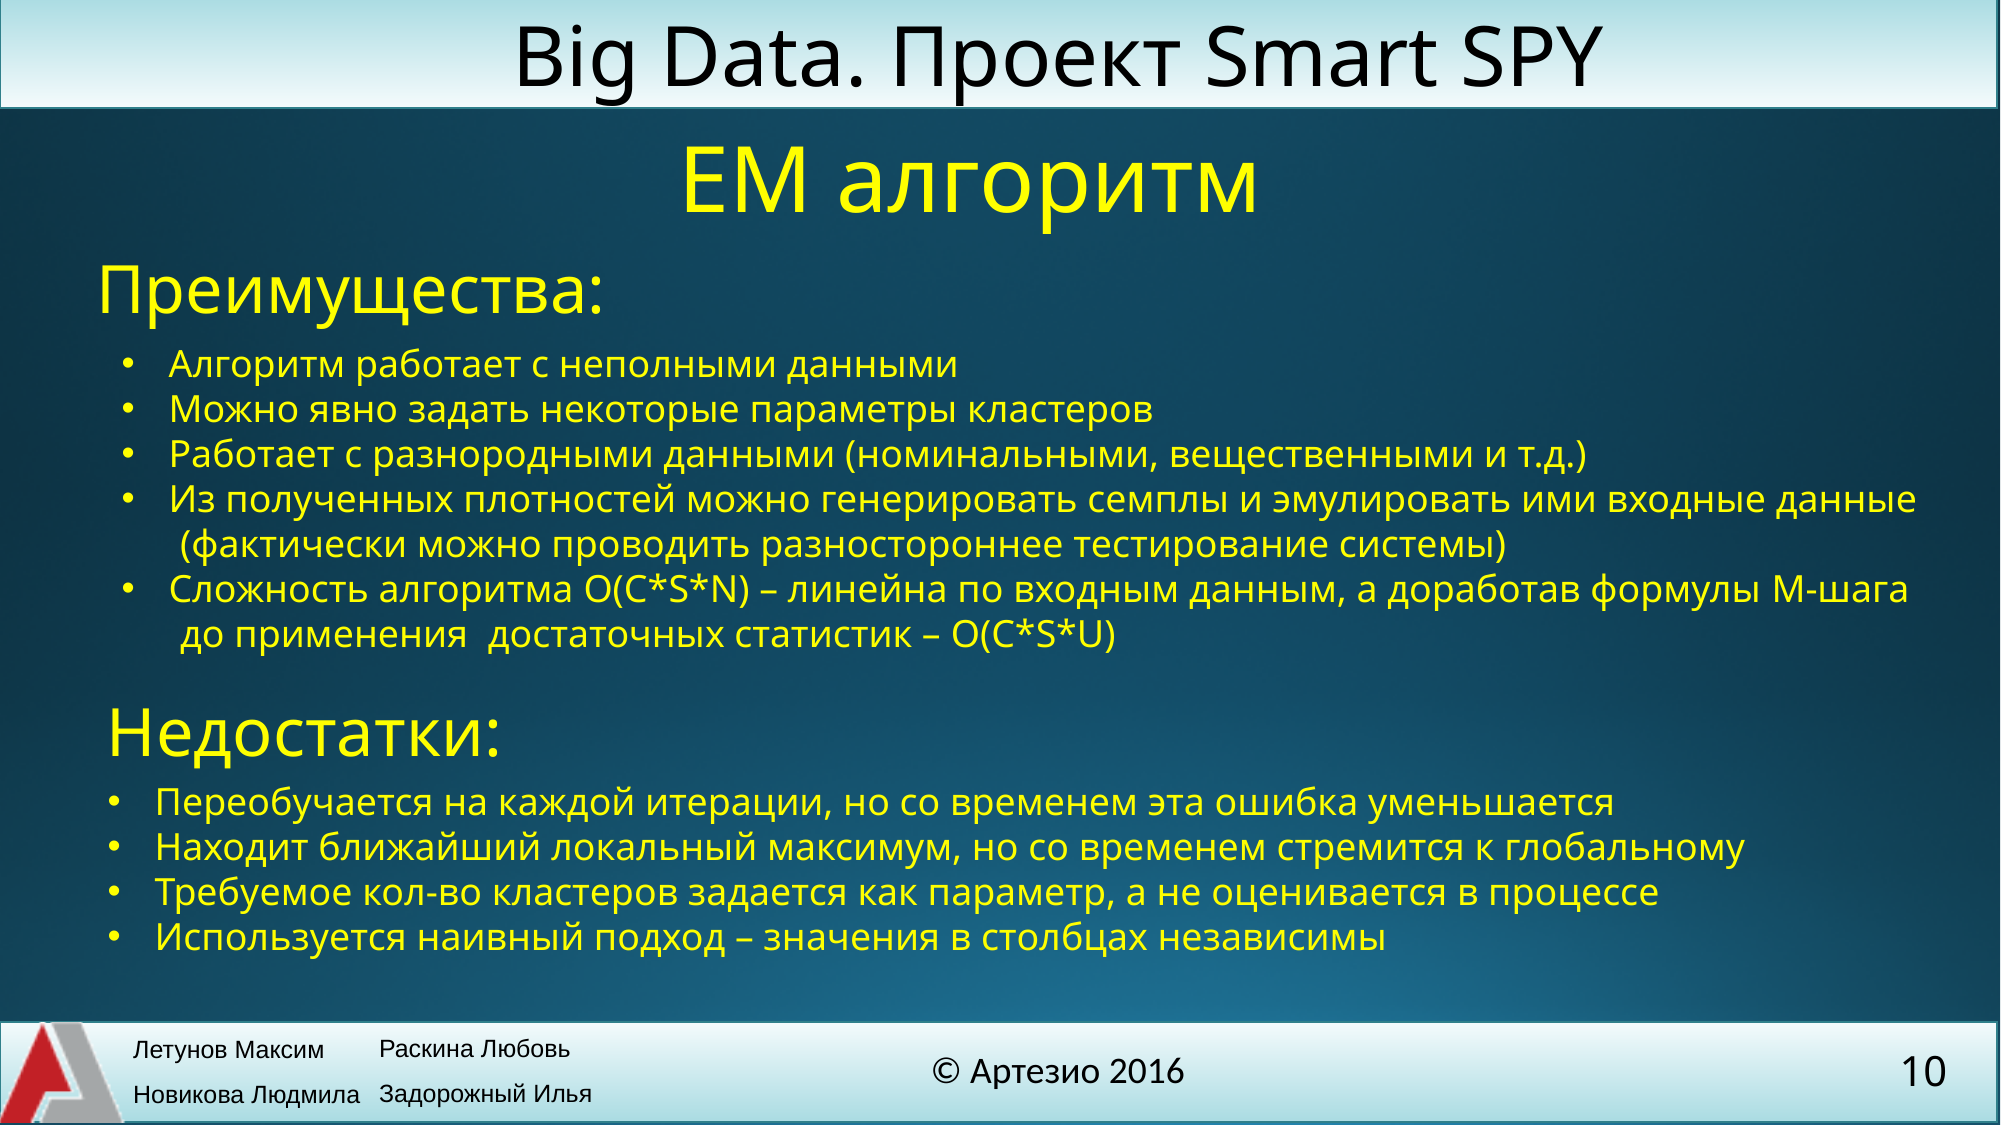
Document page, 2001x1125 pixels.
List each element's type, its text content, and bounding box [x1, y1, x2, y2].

text_box Преимущества: [81, 239, 621, 335]
text_box Алгоритм работает с неполными данными Можно явно задать некоторые параметры кластеров Работает с разнородными данными (номинальными, вещественными и т.д.) Из полученных плотностей можно генерировать семплы и эмулировать ими входные данные (фактически можно проводить разностороннее тестирование системы) Сложность алгоритма O(С*S*N) – линейна по входным данным, а доработав формулы M-шага до применения достаточных статистик – O(C*S*U) [106, 332, 1935, 663]
text_box Переобучается на каждой итерации, но со временем эта ошибка уменьшается Находит ближайший локальный максимум, но со временем стремится к глобальному Требуемое кол-во кластеров задается как параметр, а не оценивается в процессе Используется наивный подход – значения в столбцах независимы [92, 770, 1762, 1011]
picture [0, 0, 2001, 1125]
text_box Недостатки: [92, 682, 518, 770]
subtitle EM алгоритм [232, 115, 1733, 240]
